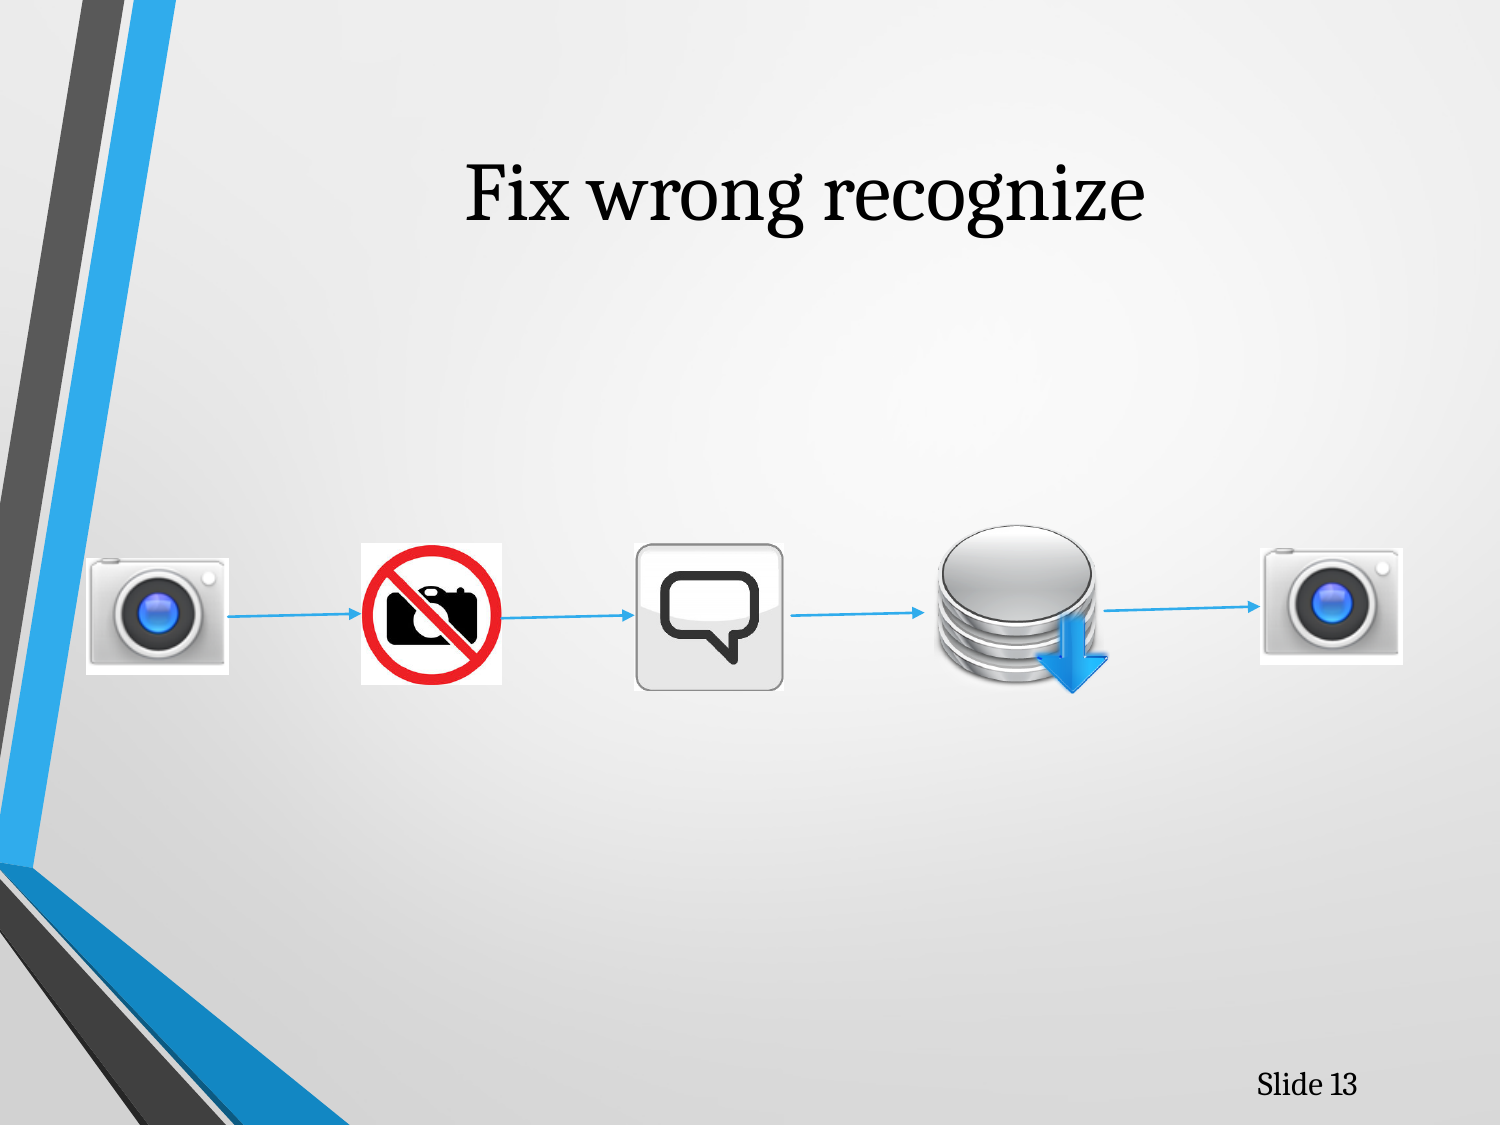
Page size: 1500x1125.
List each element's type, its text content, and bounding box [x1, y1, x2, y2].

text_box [227, 613, 362, 617]
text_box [501, 614, 635, 619]
picture [1260, 548, 1403, 665]
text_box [1104, 606, 1261, 612]
picture [634, 543, 784, 691]
slide_number Slide 13 [1242, 1052, 1409, 1113]
picture [361, 543, 502, 685]
picture [934, 519, 1110, 695]
title Fix wrong recognize [173, 24, 1438, 350]
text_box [791, 612, 925, 616]
picture [85, 558, 229, 675]
